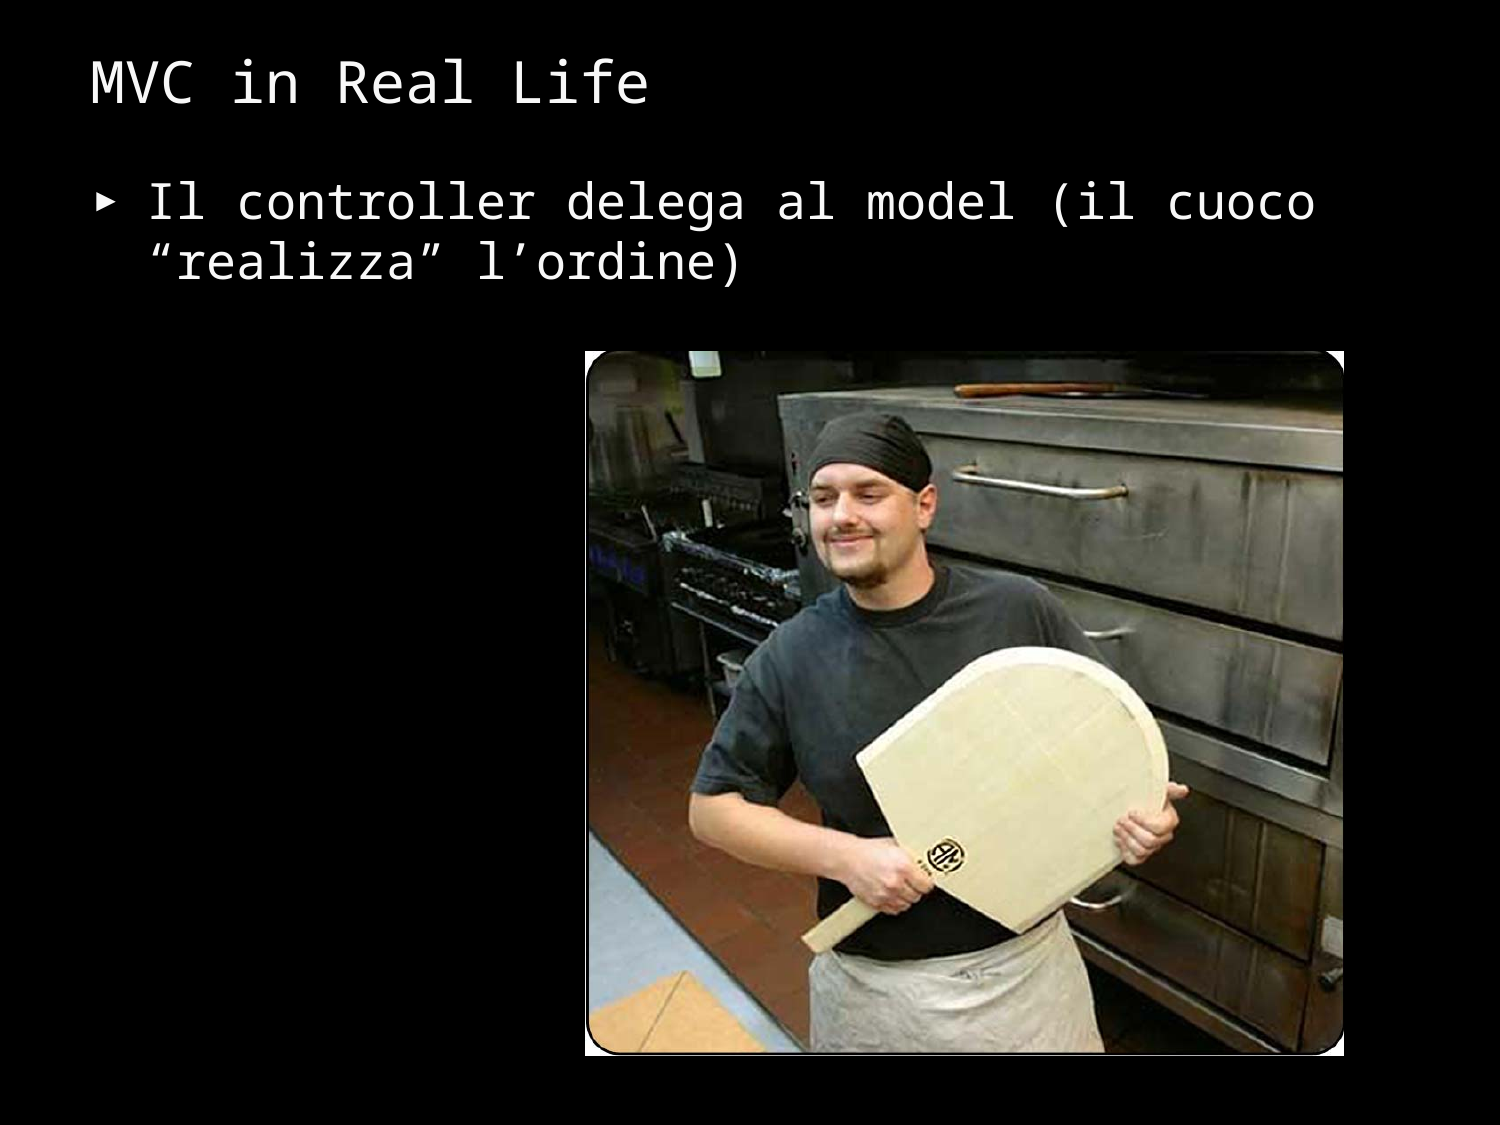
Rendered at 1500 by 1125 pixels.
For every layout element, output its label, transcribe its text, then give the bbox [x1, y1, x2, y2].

picture [585, 351, 1345, 1056]
list Il controller delega al model (il cuoco “realizza” l’ordine) [74, 162, 1426, 300]
title MVC in Real Life [74, 37, 1426, 123]
